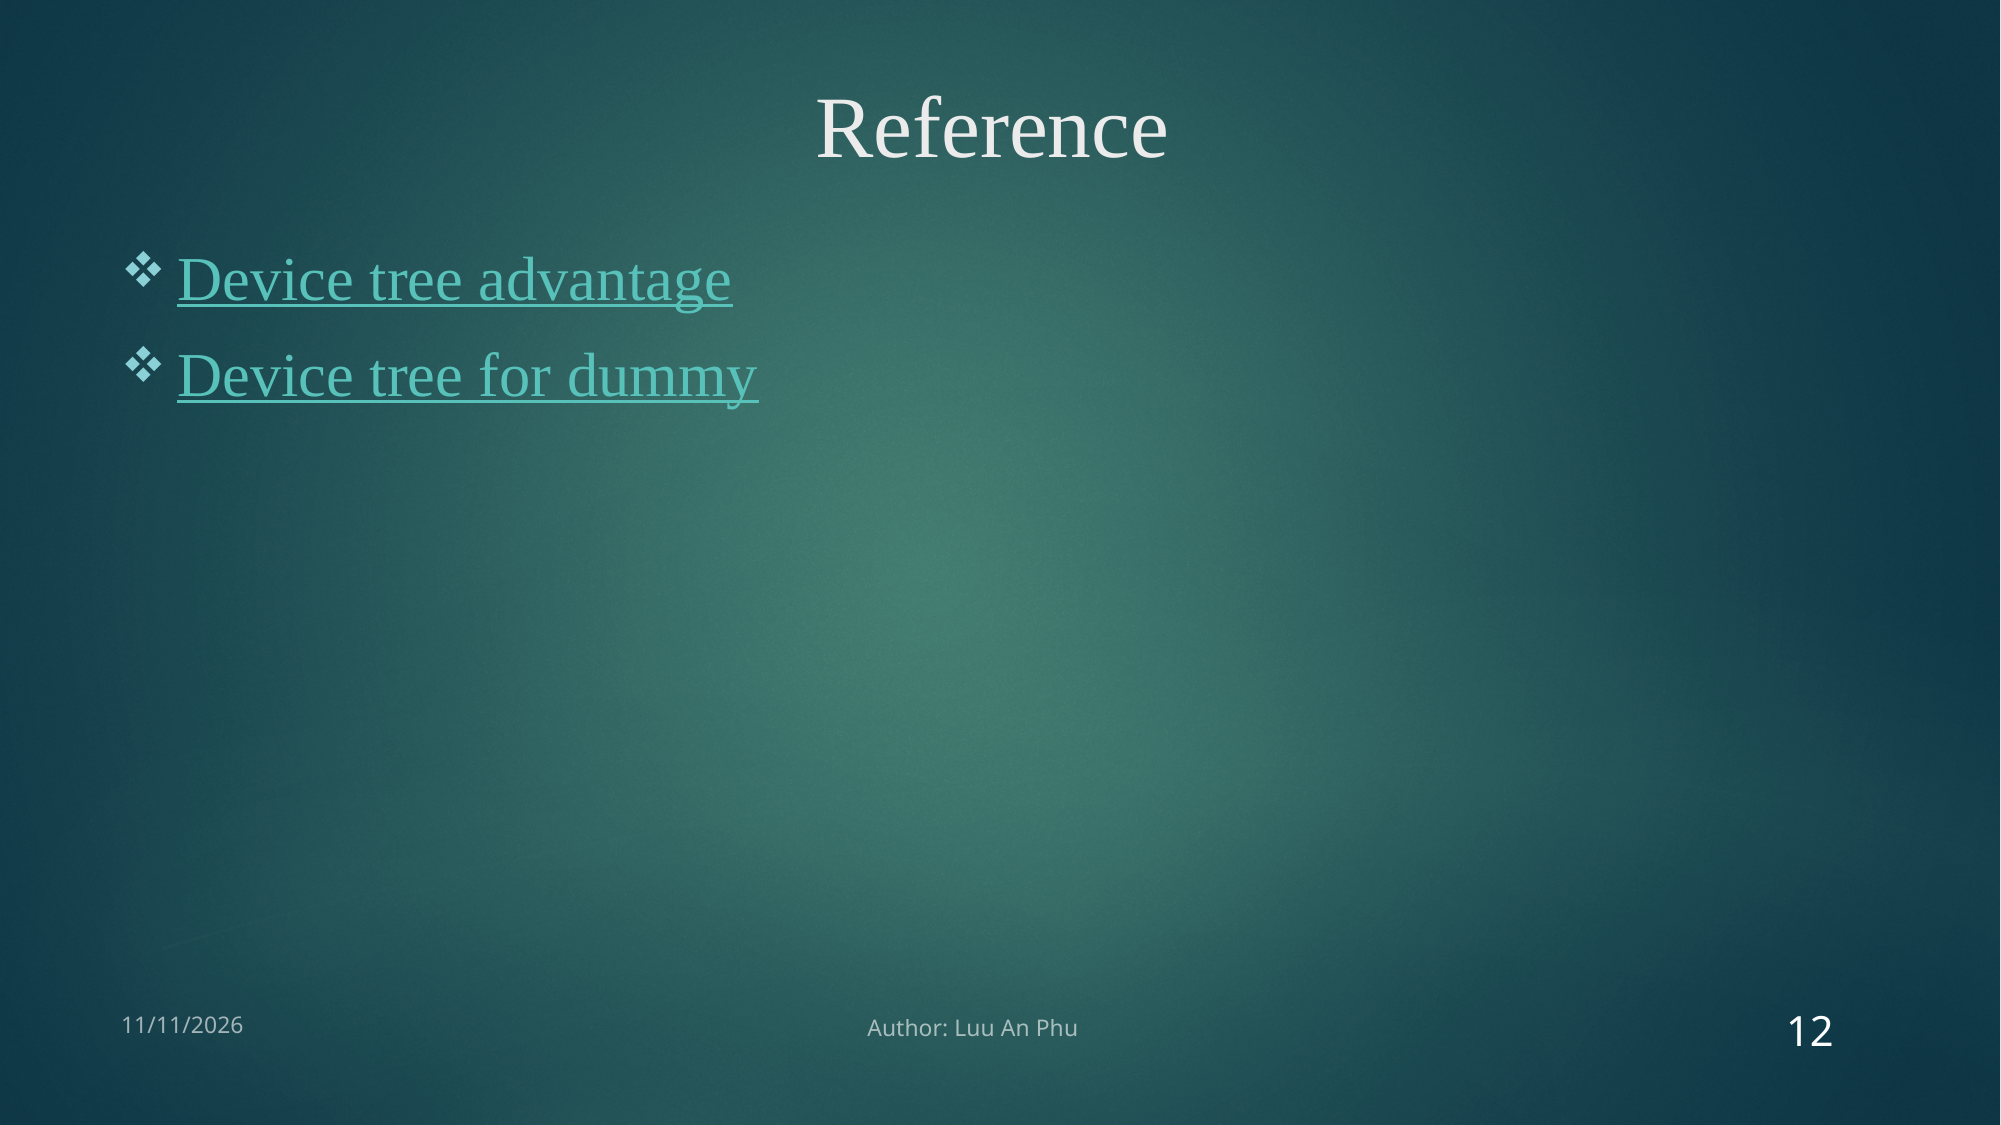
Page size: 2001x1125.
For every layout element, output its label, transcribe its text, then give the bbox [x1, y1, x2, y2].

slide_number 12 [1741, 989, 1879, 1078]
footer Author: Luu An Phu [852, 1002, 1133, 1053]
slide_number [106, 1002, 269, 1053]
list Device tree advantage Device tree for dummy [106, 230, 1879, 959]
title Reference [106, 62, 1879, 213]
